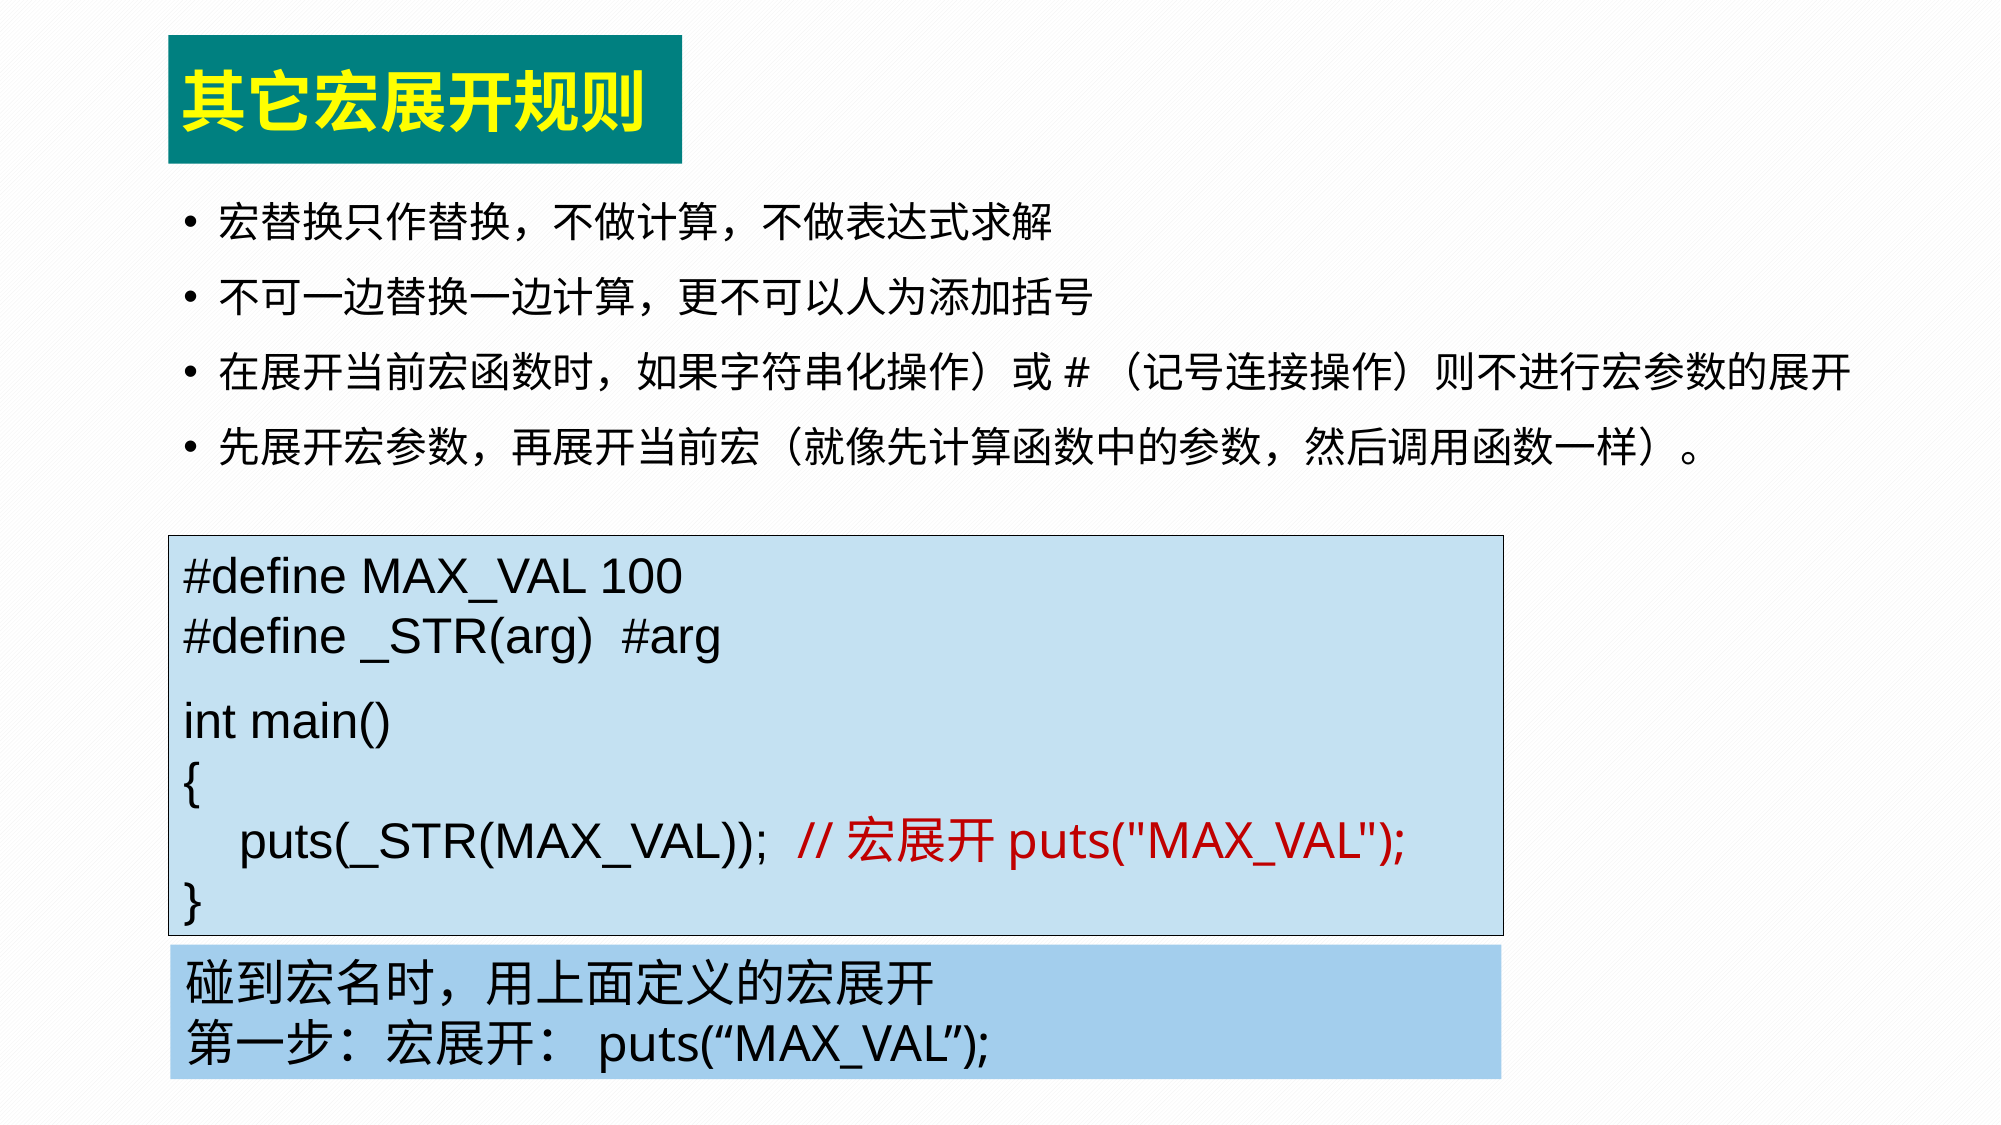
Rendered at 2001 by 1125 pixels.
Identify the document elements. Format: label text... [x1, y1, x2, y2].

text_box #define MAX_VAL 100 #define _STR(arg) #arg int main() { puts(_STR(MAX_VAL)); //宏展开puts("MAX_VAL"); } [168, 535, 1504, 936]
text_box 碰到宏名时，用上面定义的宏展开 第一步：宏展开：puts(“MAX_VAL”); [170, 944, 1502, 1080]
text_box 其它宏展开规则 [168, 35, 683, 164]
text_box 宏替换只作替换，不做计算，不做表达式求解 不可一边替换一边计算，更不可以人为添加括号 在展开当前宏函数时，如果字符串化操作）或#（记号连接操作）则不进行宏参数的展开 先展开宏参数，再展开当前宏（就像先计算函数中的参数，然后调用函数一样）。 [168, 163, 1907, 554]
